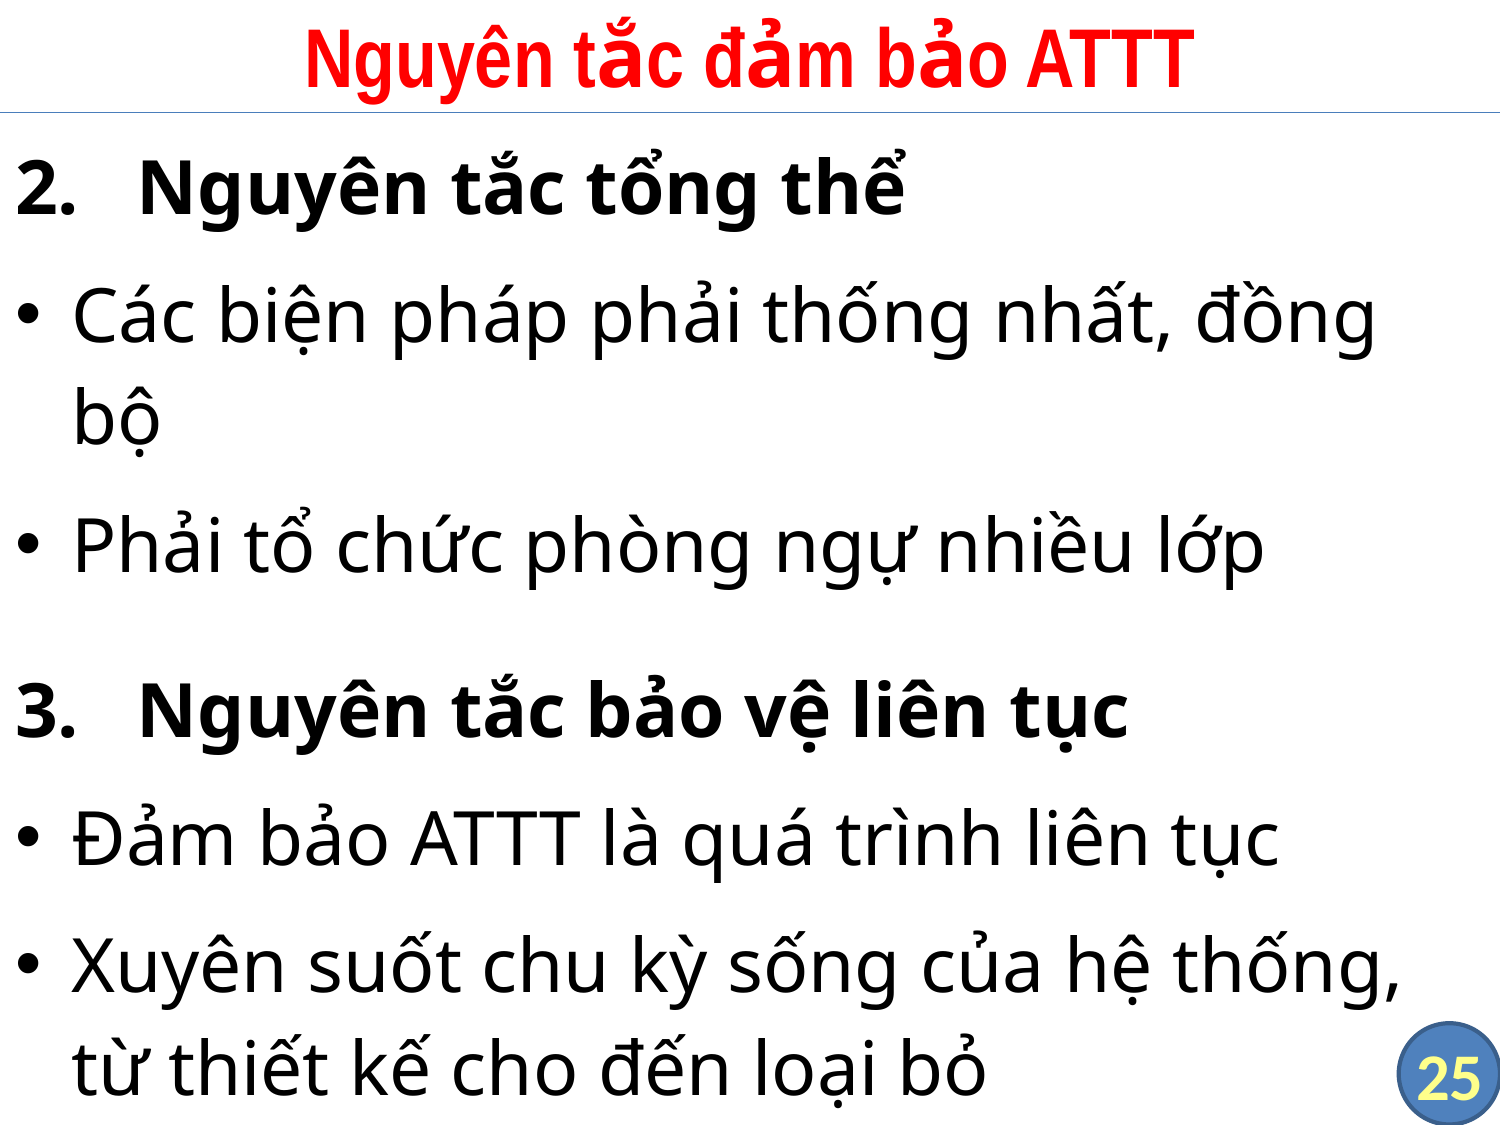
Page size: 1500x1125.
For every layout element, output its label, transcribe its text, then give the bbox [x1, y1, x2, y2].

list Nguyên tắc tổng thể Các biện pháp phải thống nhất, đồng bộ Phải tổ chức phòng ngự nhiều lớp Nguyên tắc bảo vệ liên tục Đảm bảo ATTT là quá trình liên tục Xuyên suốt chu kỳ sống của hệ thống, từ thiết kế cho đến loại bỏ [0, 113, 1500, 1125]
slide_number 25 [1399, 1023, 1500, 1125]
title Nguyên tắc đảm bảo ATTT [0, 0, 1500, 113]
